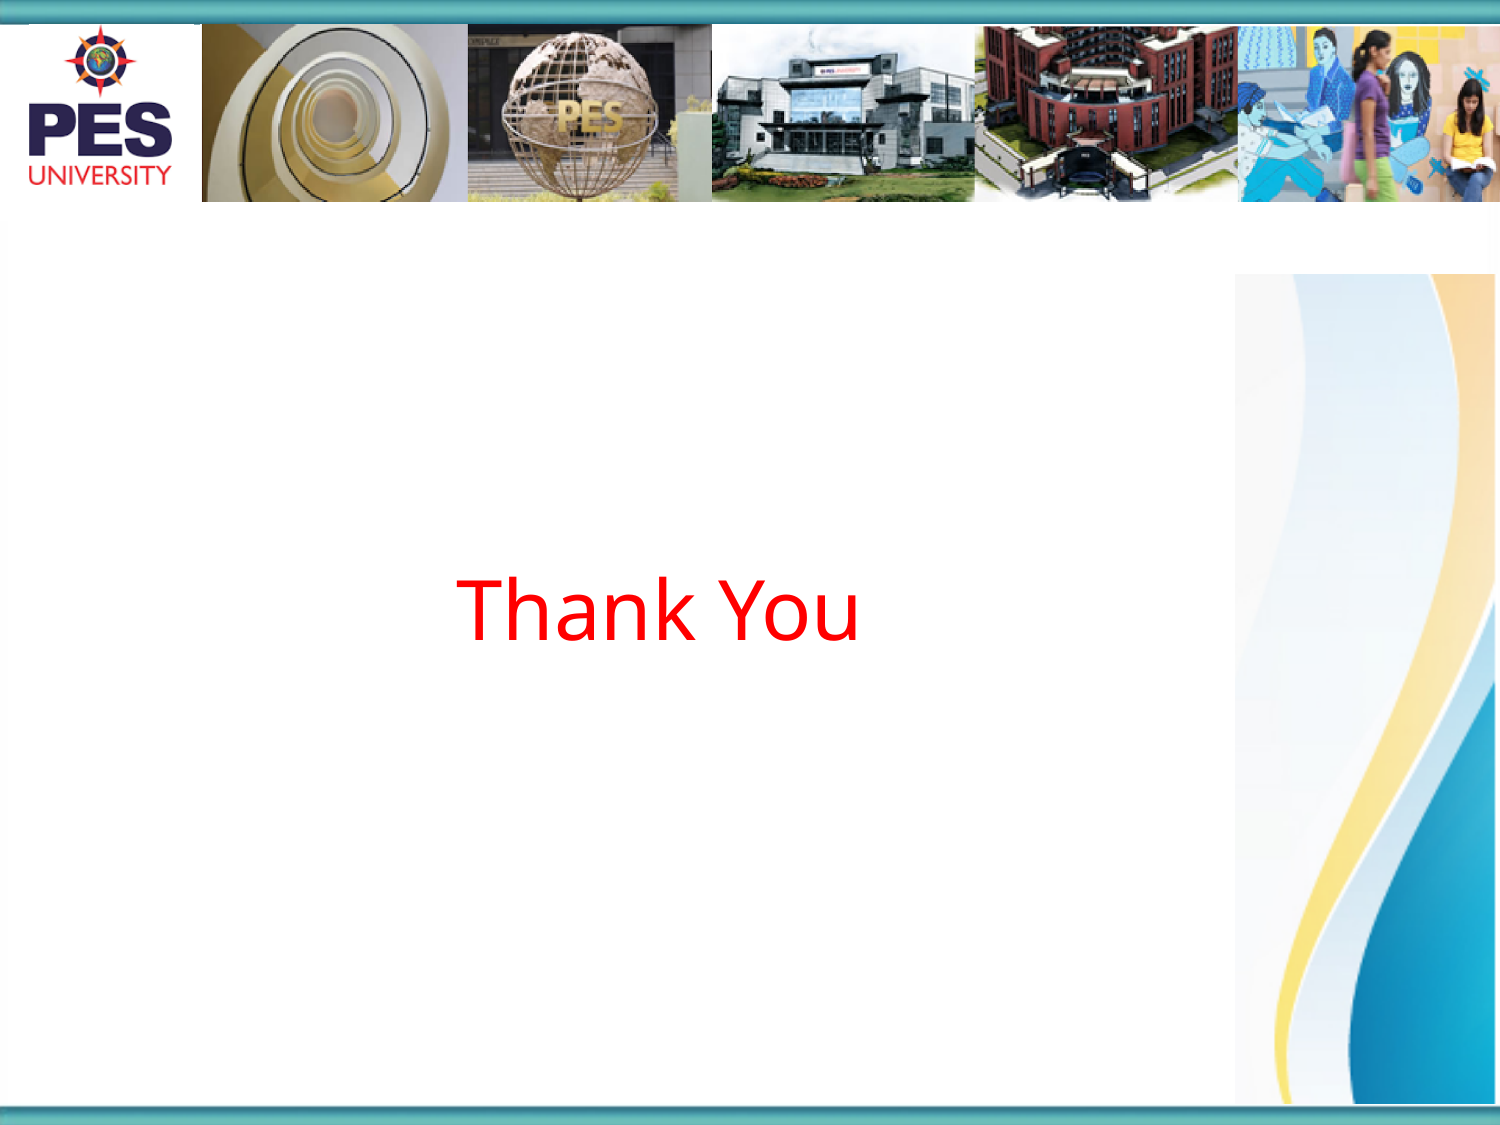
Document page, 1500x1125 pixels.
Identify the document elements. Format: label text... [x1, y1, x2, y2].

text_box Thank You [265, 549, 879, 666]
picture [0, 0, 1500, 1125]
